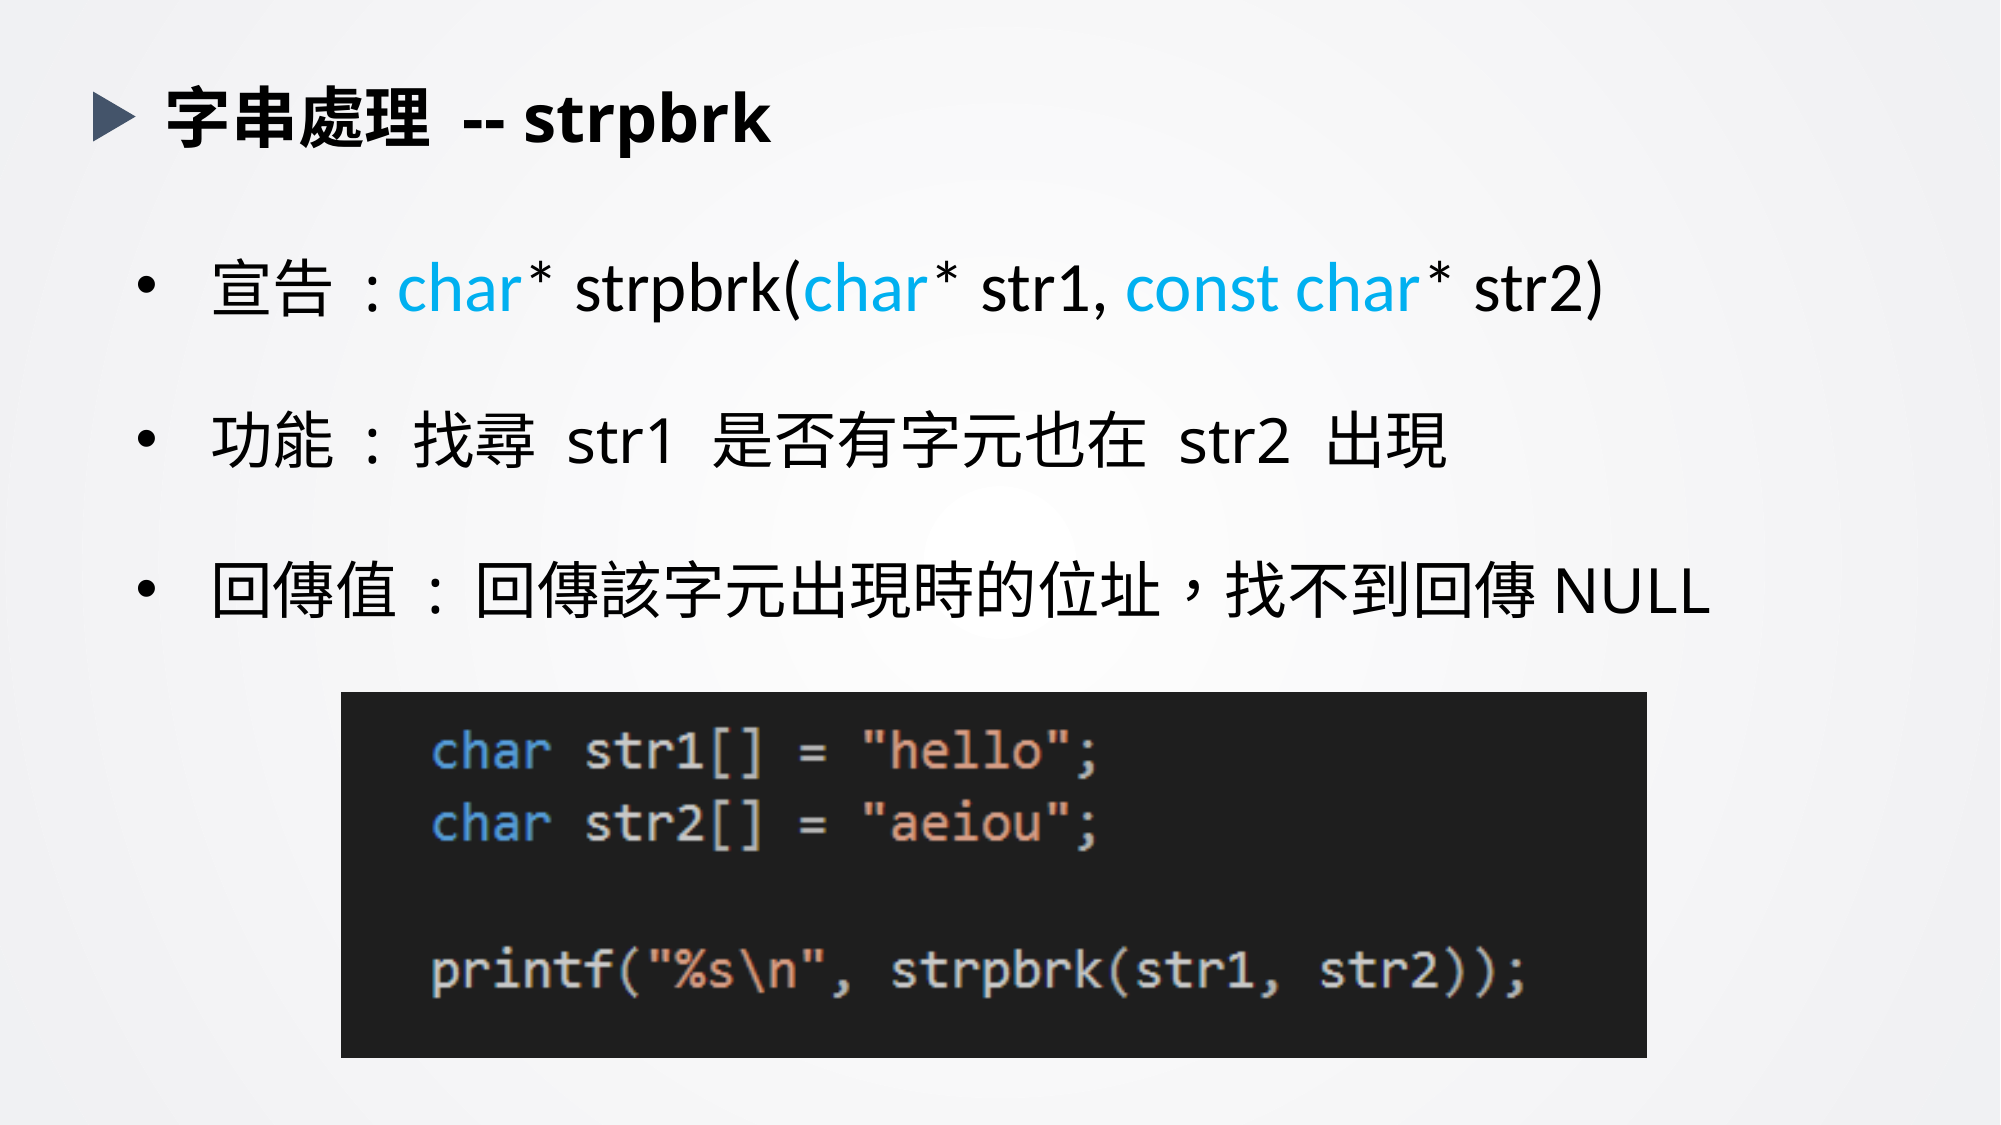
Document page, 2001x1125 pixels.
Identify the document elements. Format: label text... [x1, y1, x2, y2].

picture [341, 692, 1647, 1058]
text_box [93, 68, 1983, 165]
text_box 宣告 : char* strpbrk(char* str1, const char* str2) 功能 : 找尋 str1 是否有字元也在 str2 出現 回傳值 : 回傳該字元出現時的位址，找不到回傳NULL [120, 233, 1726, 633]
